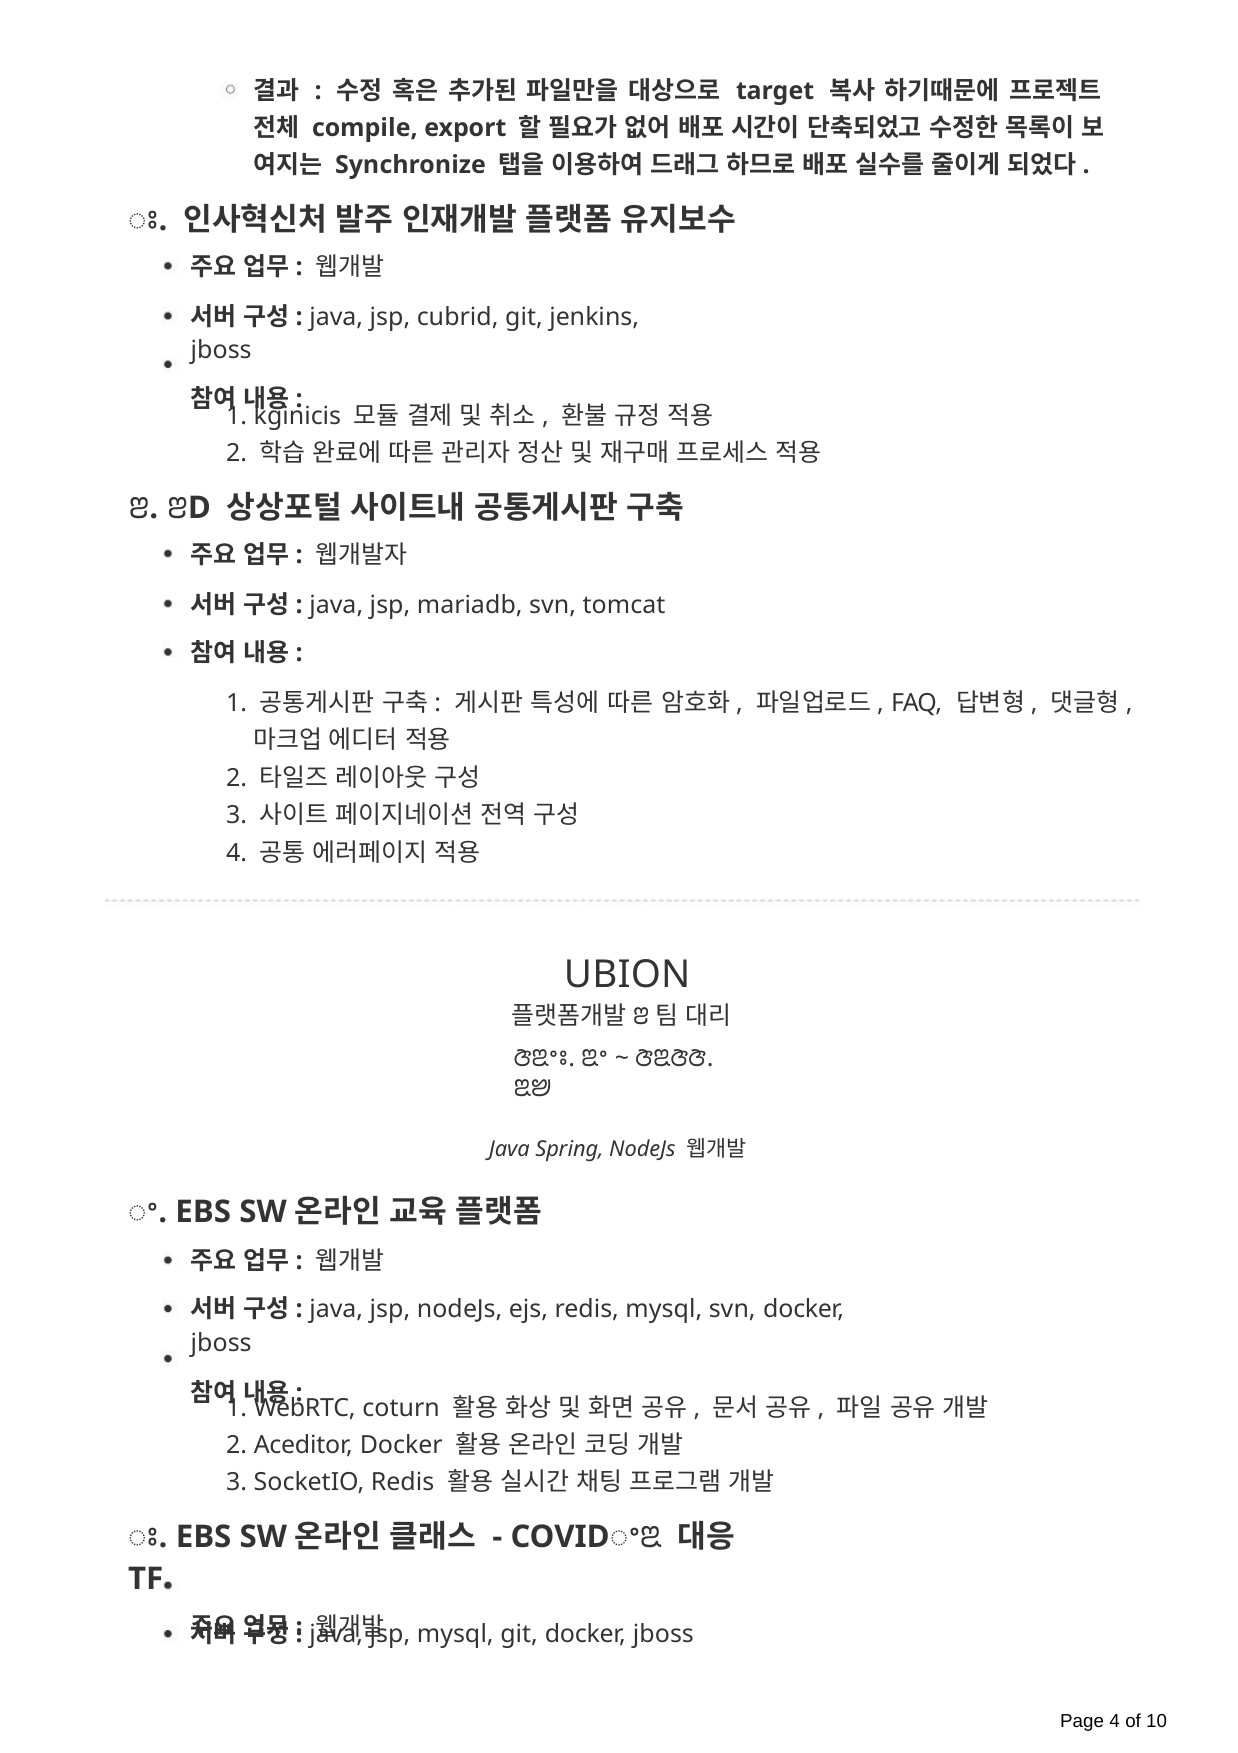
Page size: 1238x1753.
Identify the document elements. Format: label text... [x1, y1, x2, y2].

text_box 서버 구성: java, jsp, nodeJs, ejs, redis, mysql, svn, docker, jboss 참여 내용: [190, 1289, 911, 1406]
text_box 서버 구성: java, jsp, cubrid, git, jenkins, jboss 참여 내용: [190, 297, 705, 413]
text_box 1. kginicis 모듈 결제 및 취소, 환불 규정 적용 2. 학습 완료에 따른 관리자 정산 및 재구매 프로세스 적용 [226, 395, 878, 467]
text_box Java Spring, NodeJs 웹개발 [488, 1132, 780, 1162]
text_box UBION 플랫폼개발ꢂ팀 대리 [511, 948, 757, 1030]
text_box [104, 0, 1139, 1753]
text_box 주요 업무: 웹개발 [190, 247, 410, 281]
text_box 1. 공통게시판 구축: 게시판 특성에 따른 암호화, 파일업로드, FAQ, 답변형, 댓글형, 마크업 에디터 적용 2. 타일즈 레이아웃 구성 3. 사이트 페이지네이션 전역 구성 4. 공통 에러페이지 적용 [226, 683, 1141, 866]
text_box ꢁ. EBS SW온라인 클래스 - COVIDꢀꢃ 대응 TF 주요 업무: 웹개발 [128, 1512, 762, 1641]
text_box 서버 구성: java, jsp, mysql, git, docker, jboss [190, 1614, 698, 1648]
text_box ꢀ. EBS SW온라인 교육 플랫폼 주요 업무: 웹개발 [128, 1187, 562, 1275]
text_box ꢂ. ꢂD 상상포털 사이트내 공통게시판 구축 [128, 482, 727, 525]
text_box 결과 : 수정 혹은 추가된 파일만을 대상으로 target 복사 하기때문에 프로젝트 전체 compile, export 할 필요가 없어 배포 시간이 단축되었고 수정한 목록이 보 여지는 Synchronize 탭을 이용하여 드래그 하므로 배포 실수를 줄이게 되었다. [253, 70, 1141, 179]
text_box ꢆꢃꢀꢁ. ꢃꢀ ~ ꢆꢃꢆꢆ. ꢃꢈ [513, 1041, 755, 1102]
text_box 1. WebRTC, coturn 활용 화상 및 화면 공유, 문서 공유, 파일 공유 개발 2. Aceditor, Docker 활용 온라인 코딩 개발 3. SocketIO, Redis 활용 실시간 채팅 프로그램 개발 [226, 1388, 1002, 1496]
text_box 서버 구성: java, jsp, mariadb, svn, tomcat 참여 내용: [190, 584, 667, 667]
text_box ꢁ. 인사혁신처 발주 인재개발 플랫폼 유지보수 [128, 195, 782, 237]
text_box Page 4 of 10 [1060, 1710, 1192, 1732]
text_box 주요 업무: 웹개발자 [190, 534, 436, 569]
